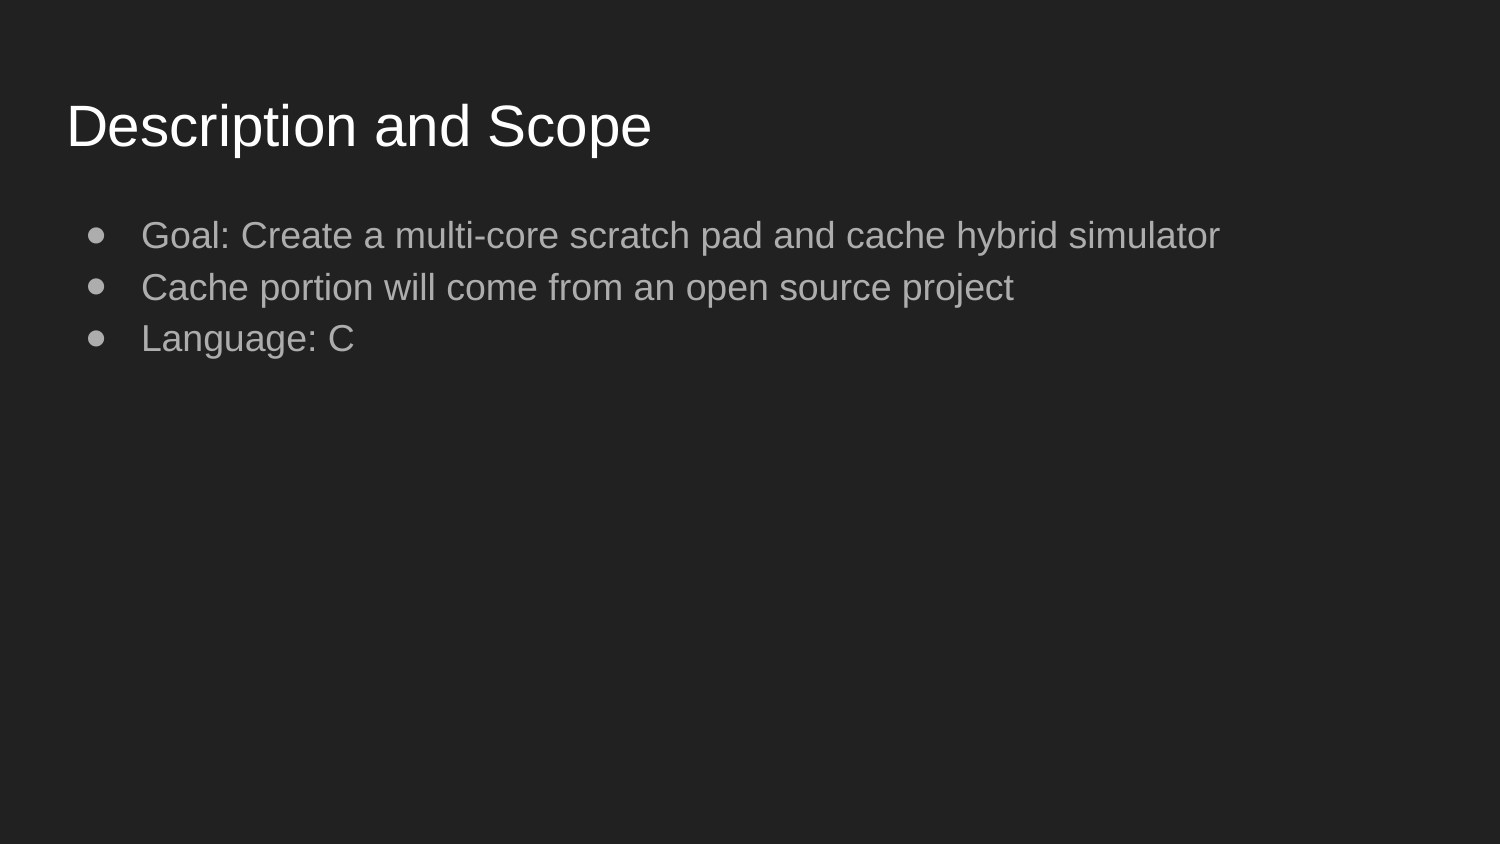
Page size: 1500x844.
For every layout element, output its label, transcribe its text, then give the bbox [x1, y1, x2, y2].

title Description and Scope [51, 72, 1449, 167]
list Goal: Create a multi-core scratch pad and cache hybrid simulator Cache portion will come from an open source project Language: C [51, 189, 1449, 750]
